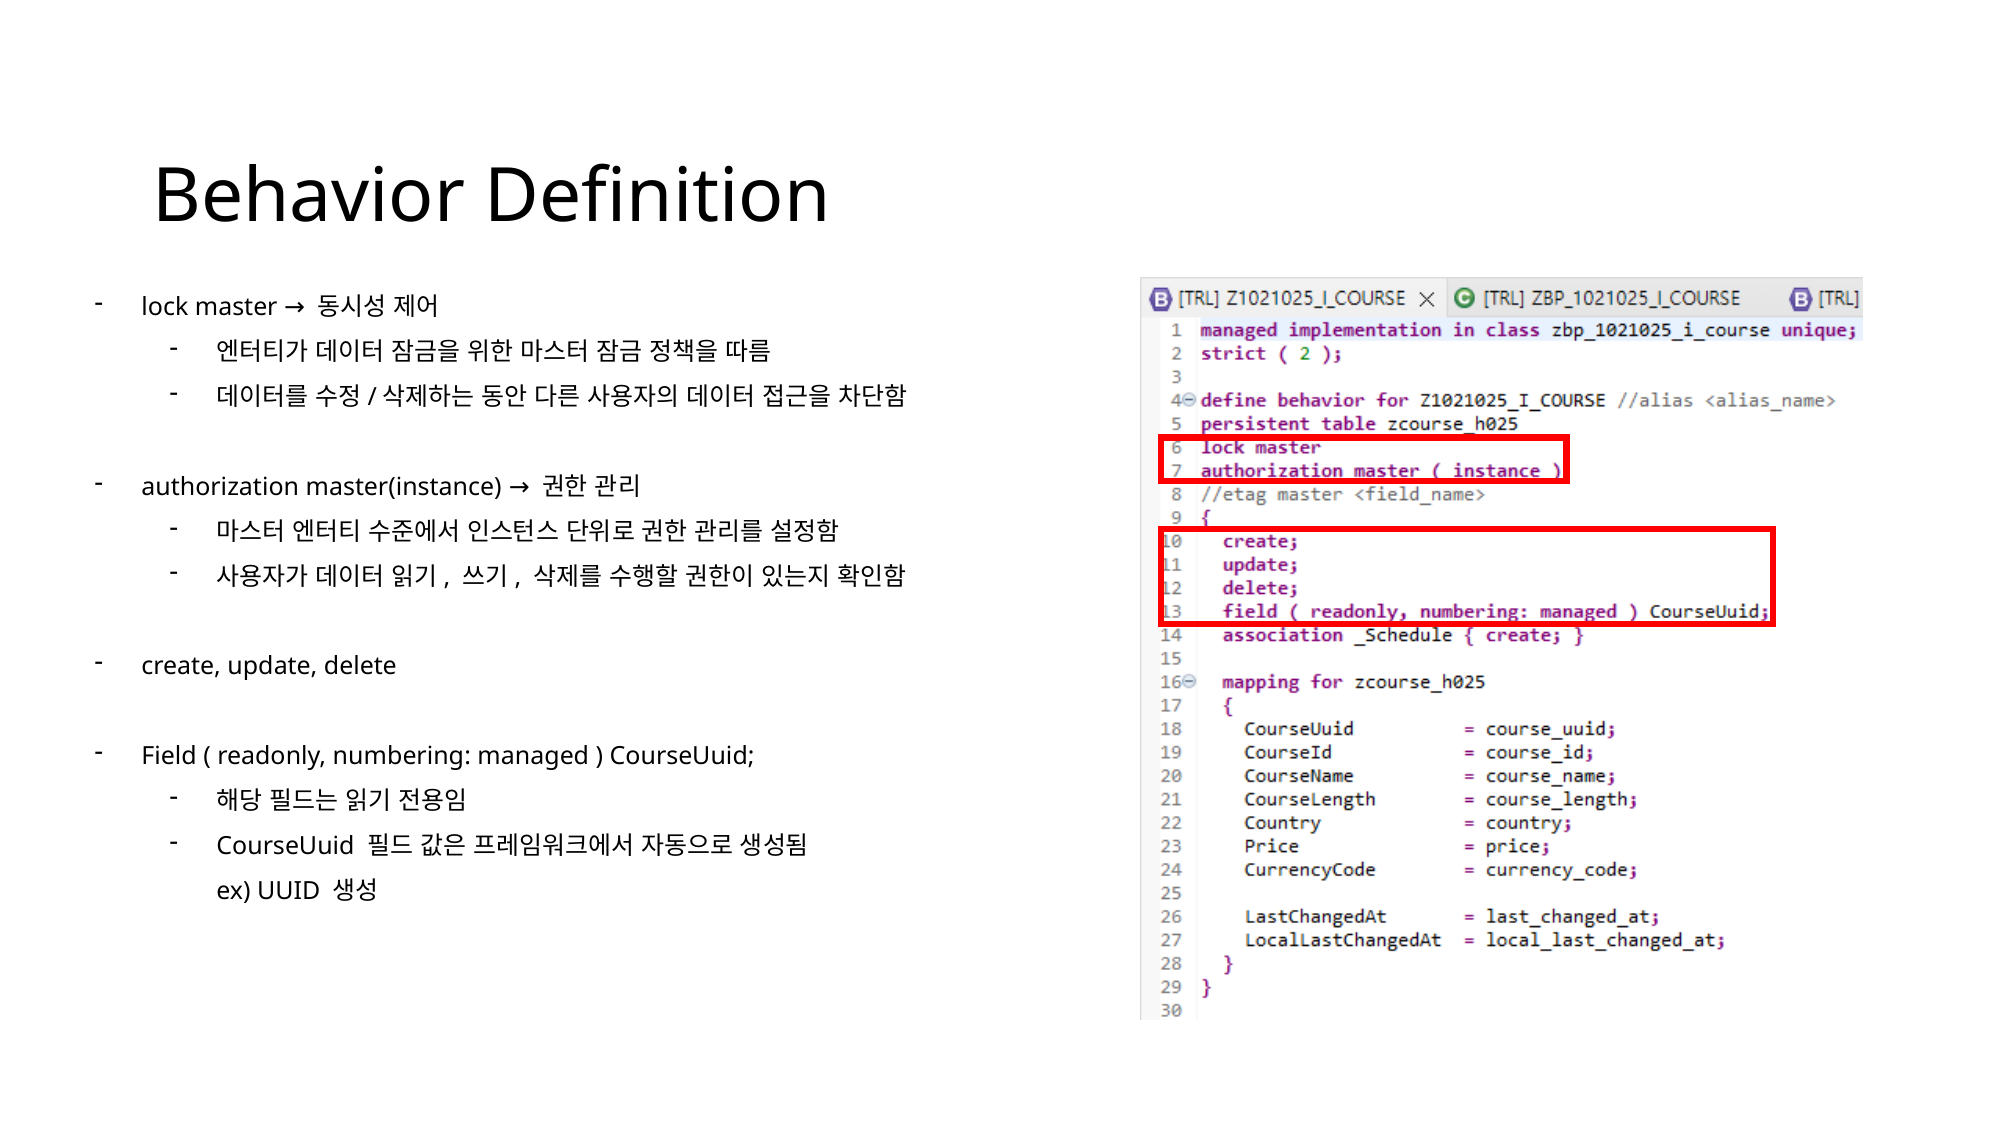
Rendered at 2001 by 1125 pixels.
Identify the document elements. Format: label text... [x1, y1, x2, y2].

picture [1140, 277, 1863, 1020]
text_box lock master → 동시성 제어 엔터티가 데이터 잠금을 위한 마스터 잠금 정책을 따름 데이터를 수정/삭제하는 동안 다른 사용자의 데이터 접근을 차단함 authorization master(instance) → 권한 관리 마스터 엔터티 수준에서 인스턴스 단위로 권한 관리를 설정함 사용자가 데이터 읽기, 쓰기, 삭제를 수행할 권한이 있는지 확인함 create, update, delete Field ( readonly, numbering: managed ) CourseUuid; 해당 필드는 읽기 전용임 CourseUuid 필드 값은 프레임워크에서 자동으로 생성됨 ex) UUID 생성 [79, 268, 1141, 912]
title Behavior Definition [137, 59, 1863, 277]
